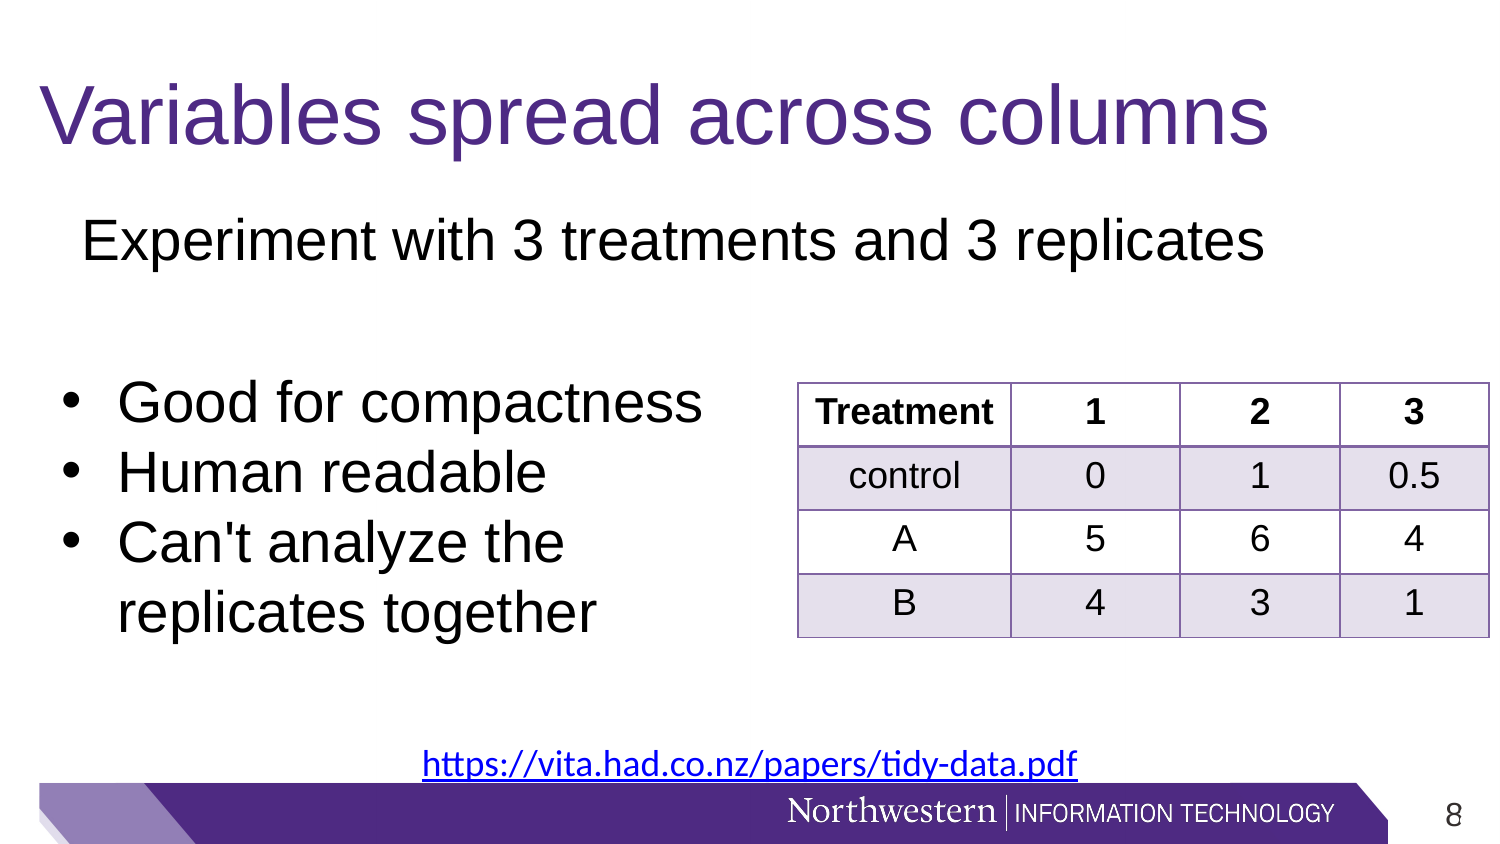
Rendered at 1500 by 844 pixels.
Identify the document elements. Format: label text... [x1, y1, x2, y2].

table_cell 0 [1012, 448, 1179, 509]
text_box Good for compactness Human readable Can't analyze the replicates together [46, 356, 796, 652]
table_header Treatment [799, 384, 1010, 445]
text_box Experiment with 3 treatments and 3 replicates [66, 194, 1436, 280]
table_cell B [799, 575, 1010, 637]
table_header 2 [1181, 384, 1339, 445]
table_cell 4 [1341, 511, 1488, 573]
table_cell 0.5 [1341, 448, 1488, 509]
table_cell 1 [1341, 575, 1488, 637]
table_cell control [799, 448, 1010, 509]
table_cell 3 [1181, 575, 1339, 637]
table_cell A [799, 511, 1010, 573]
table_cell 6 [1181, 511, 1339, 573]
text_box https://vita.had.co.nz/papers/tidy-data.pdf [406, 731, 1123, 792]
title Variables spread across columns [24, 16, 1475, 205]
table_cell 4 [1012, 575, 1179, 637]
table_cell 1 [1181, 448, 1339, 509]
table_cell 5 [1012, 511, 1179, 573]
slide_number 7 [1137, 793, 1488, 838]
picture [2, 1, 1500, 844]
table_header 1 [1012, 384, 1179, 445]
table_header 3 [1341, 384, 1488, 445]
